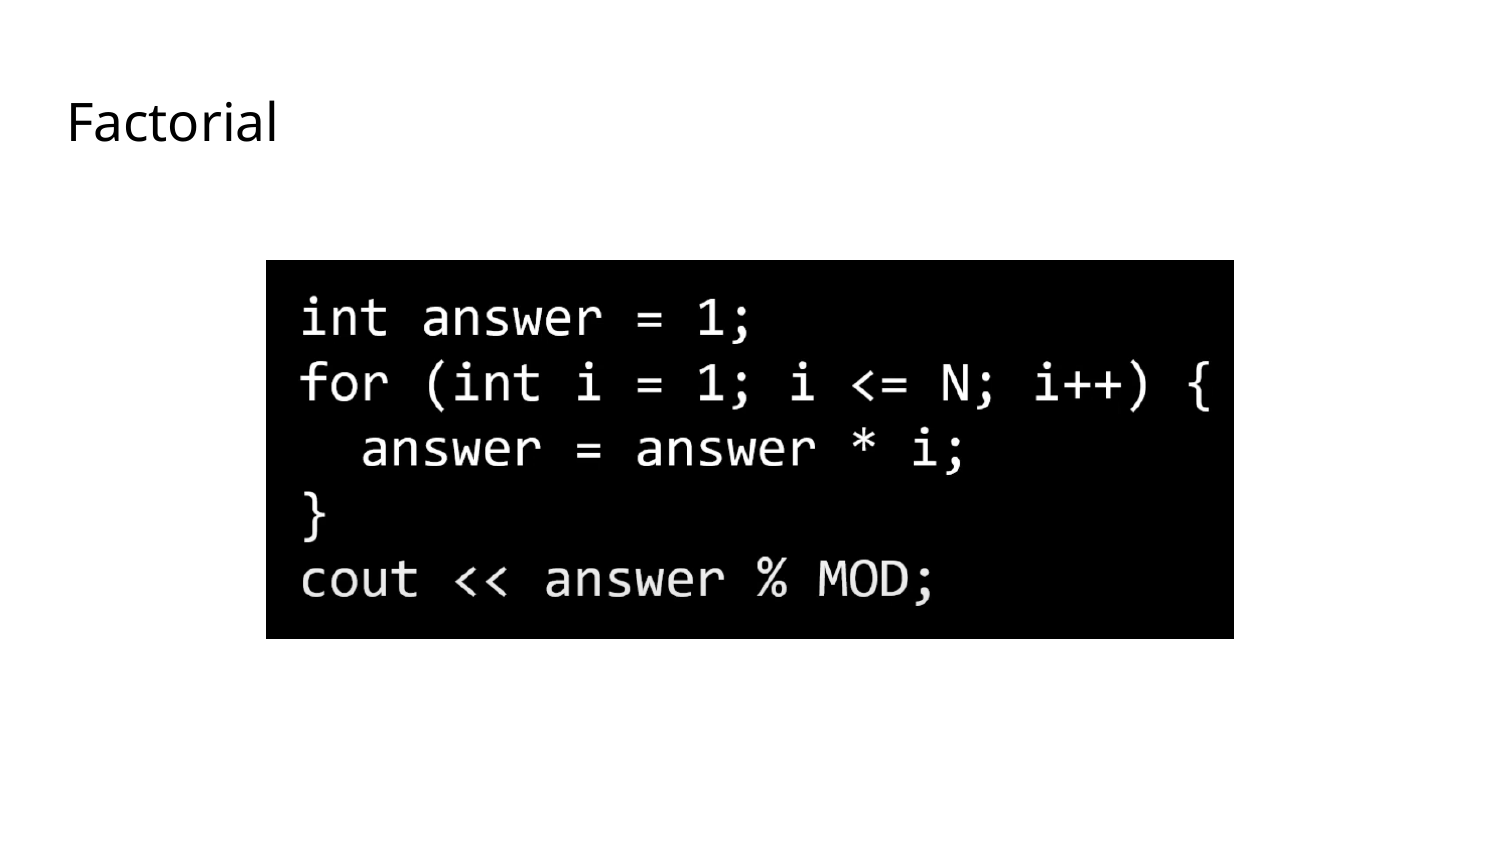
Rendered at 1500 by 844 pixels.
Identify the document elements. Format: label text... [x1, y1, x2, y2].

title Factorial [51, 72, 1449, 167]
picture [266, 260, 1234, 639]
